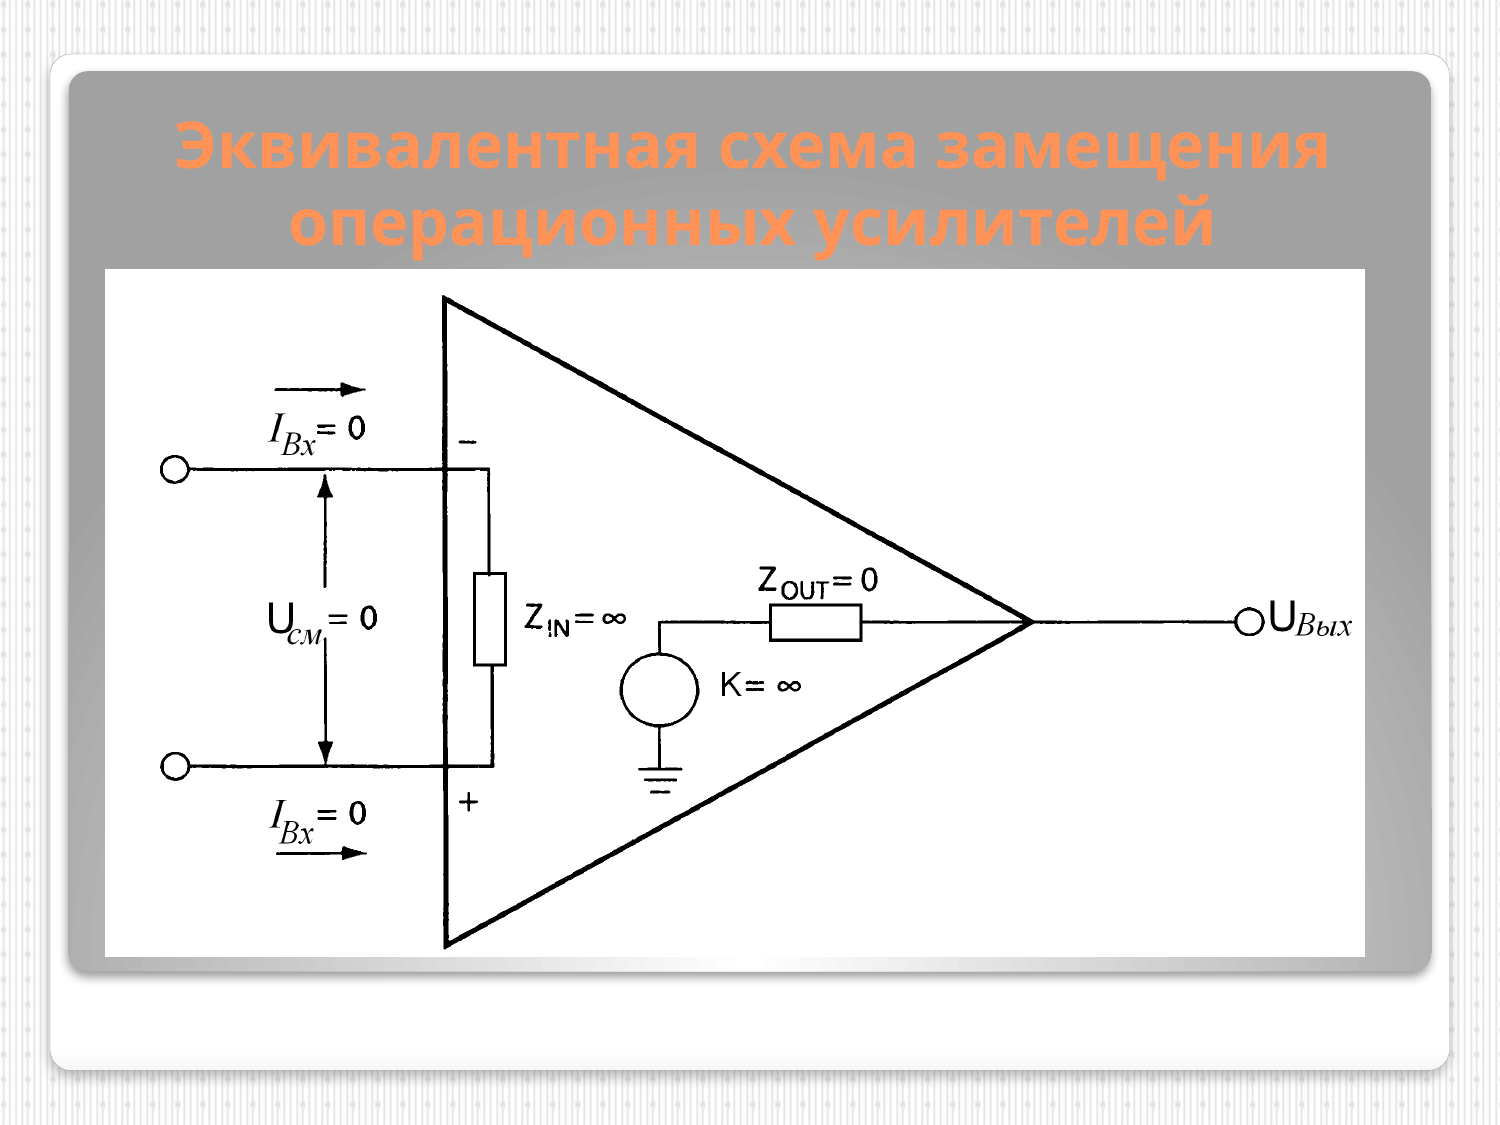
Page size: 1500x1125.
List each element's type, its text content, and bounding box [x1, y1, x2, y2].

title Эквивалентная схема замещения операционных усилителей [82, 93, 1425, 267]
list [105, 269, 1365, 957]
